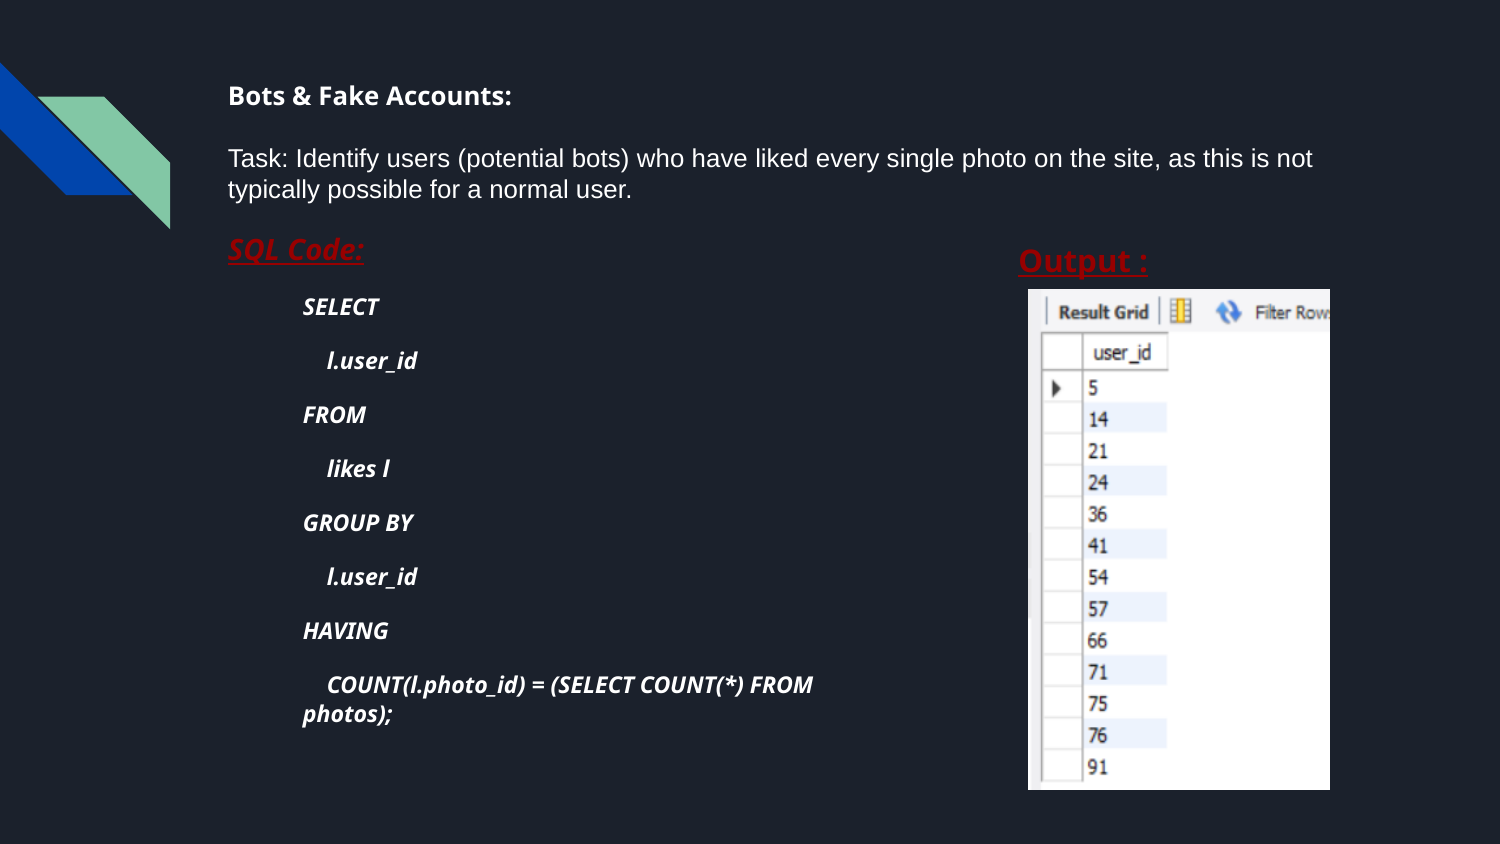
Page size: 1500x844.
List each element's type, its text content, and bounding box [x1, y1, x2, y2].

list SQL Code: SELECT l.user_id FROM likes l GROUP BY l.user_id HAVING COUNT(l.photo_id) = (SELECT COUNT(*) FROM photos); [212, 214, 873, 743]
title Bots & Fake Accounts: Task: Identify users (potential bots) who have liked every single photo on the site, as this is not typically possible for a normal user. [212, 64, 1368, 215]
picture [1028, 289, 1330, 790]
text_box Output : [1003, 226, 1292, 278]
